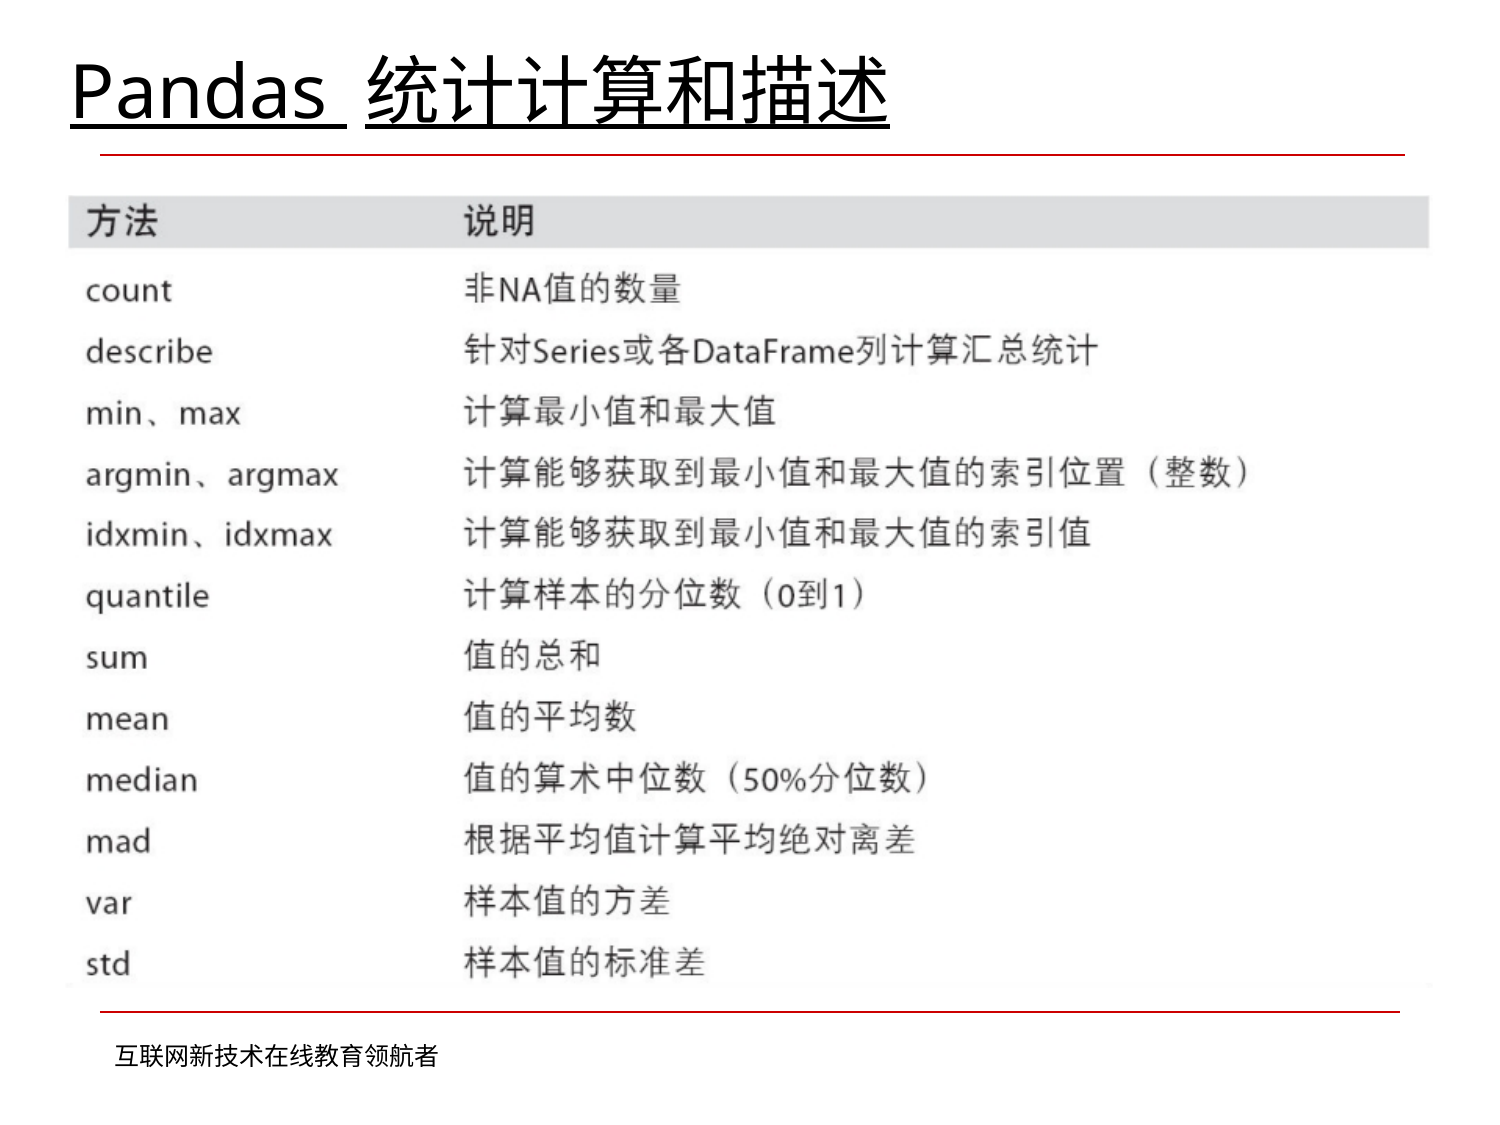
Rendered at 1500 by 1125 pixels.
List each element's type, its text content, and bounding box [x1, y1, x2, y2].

text_box Pandas 统计计算和描述 [69, 35, 891, 141]
text_box 互联网新技术在线教育领航者 [114, 1047, 440, 1079]
picture [64, 195, 1436, 988]
